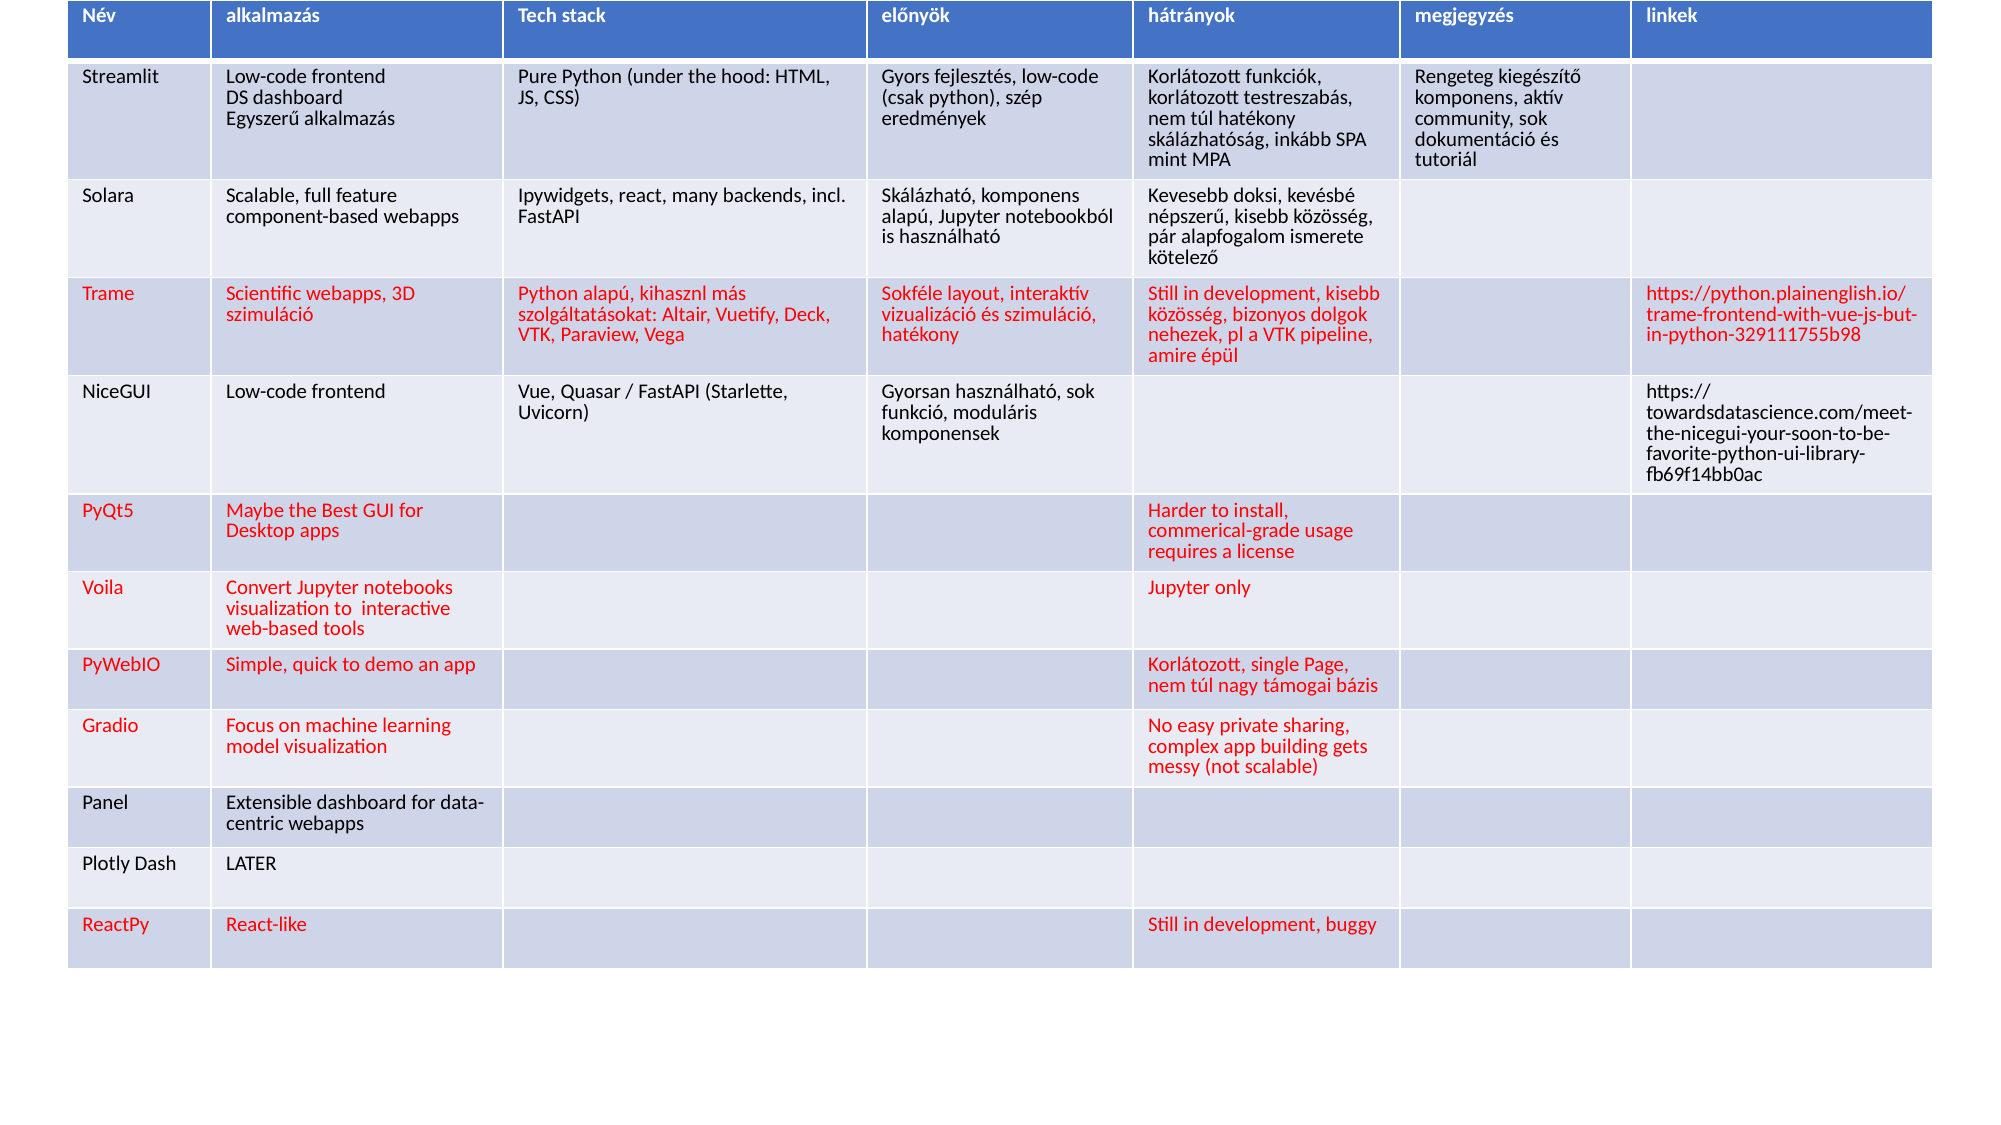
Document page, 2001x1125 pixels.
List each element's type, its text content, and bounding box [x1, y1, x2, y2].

table_cell Maybe the Best GUI for Desktop apps [212, 495, 502, 571]
table_header Név [68, 1, 210, 58]
table_cell Voila [68, 572, 210, 648]
table_cell [1401, 180, 1630, 277]
table_cell Jupyter only [1134, 572, 1399, 648]
table_cell LATER [212, 848, 502, 907]
table_cell Skálázható, komponens alapú, Jupyter notebookból is használható [868, 180, 1132, 277]
table_cell [1632, 650, 1932, 709]
table_cell [868, 909, 1132, 968]
table_cell Streamlit [68, 64, 210, 179]
table_header megjegyzés [1401, 1, 1630, 58]
table_cell [868, 710, 1132, 786]
table_cell [1632, 788, 1932, 847]
table_cell [1632, 180, 1932, 277]
table_cell PyQt5 [68, 495, 210, 571]
table_cell [1401, 495, 1630, 571]
table_cell Focus on machine learning model visualization [212, 710, 502, 786]
table_cell Korlátozott funkciók, korlátozott testreszabás, nem túl hatékony skálázhatóság, inkább SPA mint MPA [1134, 64, 1399, 179]
table_header előnyök [868, 1, 1132, 58]
table_cell Korlátozott, single Page, nem túl nagy támogai bázis [1134, 650, 1399, 709]
table_cell [504, 572, 866, 648]
table_cell Gradio [68, 710, 210, 786]
table_cell Python alapú, kihasznl más szolgáltatásokat: Altair, Vuetify, Deck, VTK, Paraview, Vega [504, 278, 866, 375]
table_cell [1401, 376, 1630, 493]
table_cell [868, 650, 1132, 709]
table_cell Gyors fejlesztés, low-code (csak python), szép eredmények [868, 64, 1132, 179]
table_cell [1134, 376, 1399, 493]
table_cell Solara [68, 180, 210, 277]
table_cell Simple, quick to demo an app [212, 650, 502, 709]
table_header linkek [1632, 1, 1932, 58]
table_cell Plotly Dash [68, 848, 210, 907]
table_cell [1632, 909, 1932, 968]
table_header Tech stack [504, 1, 866, 58]
table_cell [868, 495, 1132, 571]
table_cell [1632, 495, 1932, 571]
table_cell Rengeteg kiegészítő komponens, aktív community, sok dokumentáció és tutoriál [1401, 64, 1630, 179]
table_cell [504, 710, 866, 786]
table_cell [1401, 278, 1630, 375]
table_cell Pure Python (under the hood: HTML, JS, CSS) [504, 64, 866, 179]
table_cell [1401, 572, 1630, 648]
table_cell https://python.plainenglish.io/trame-frontend-with-vue-js-but-in-python-329111755b98 [1632, 278, 1932, 375]
table_cell [1401, 909, 1630, 968]
table_cell [1401, 788, 1630, 847]
table_cell Scalable, full feature component-based webapps [212, 180, 502, 277]
table_cell ReactPy [68, 909, 210, 968]
table_cell Convert Jupyter notebooks visualization to interactive web-based tools [212, 572, 502, 648]
table_cell [1632, 848, 1932, 907]
table_cell [1134, 788, 1399, 847]
table_cell [868, 848, 1132, 907]
table_cell Kevesebb doksi, kevésbé népszerű, kisebb közösség, pár alapfogalom ismerete kötelező [1134, 180, 1399, 277]
table_cell [1134, 848, 1399, 907]
table_cell Ipywidgets, react, many backends, incl. FastAPI [504, 180, 866, 277]
table_header alkalmazás [212, 1, 502, 58]
table_cell [1632, 710, 1932, 786]
table_cell [504, 650, 866, 709]
table_cell Sokféle layout, interaktív vizualizáció és szimuláció, hatékony [868, 278, 1132, 375]
table_cell Vue, Quasar / FastAPI (Starlette, Uvicorn) [504, 376, 866, 493]
table_cell [504, 788, 866, 847]
table_cell Scientific webapps, 3D szimuláció [212, 278, 502, 375]
table_cell [504, 495, 866, 571]
table_cell Low-code frontend [212, 376, 502, 493]
table_cell Gyorsan használható, sok funkció, moduláris komponensek [868, 376, 1132, 493]
table_header hátrányok [1134, 1, 1399, 58]
table_cell Panel [68, 788, 210, 847]
table_cell [1401, 848, 1630, 907]
table_cell [868, 788, 1132, 847]
table_cell Still in development, buggy [1134, 909, 1399, 968]
table_cell Low-code frontend DS dashboard Egyszerű alkalmazás [212, 64, 502, 179]
table_cell [868, 572, 1132, 648]
table_cell Extensible dashboard for data-centric webapps [212, 788, 502, 847]
table_cell React-like [212, 909, 502, 968]
table_cell Harder to install, commerical-grade usage requires a license [1134, 495, 1399, 571]
table_cell [1401, 710, 1630, 786]
table_cell No easy private sharing, complex app building gets messy (not scalable) [1134, 710, 1399, 786]
table_cell https://towardsdatascience.com/meet-the-nicegui-your-soon-to-be-favorite-python-ui-library-fb69f14bb0ac [1632, 376, 1932, 493]
table_cell [504, 848, 866, 907]
table_cell [1401, 650, 1630, 709]
table_cell Trame [68, 278, 210, 375]
table_cell [1632, 64, 1932, 179]
table_cell PyWebIO [68, 650, 210, 709]
table_cell [504, 909, 866, 968]
table_cell Still in development, kisebb közösség, bizonyos dolgok nehezek, pl a VTK pipeline, amire épül [1134, 278, 1399, 375]
table_cell [1632, 572, 1932, 648]
table_cell NiceGUI [68, 376, 210, 493]
